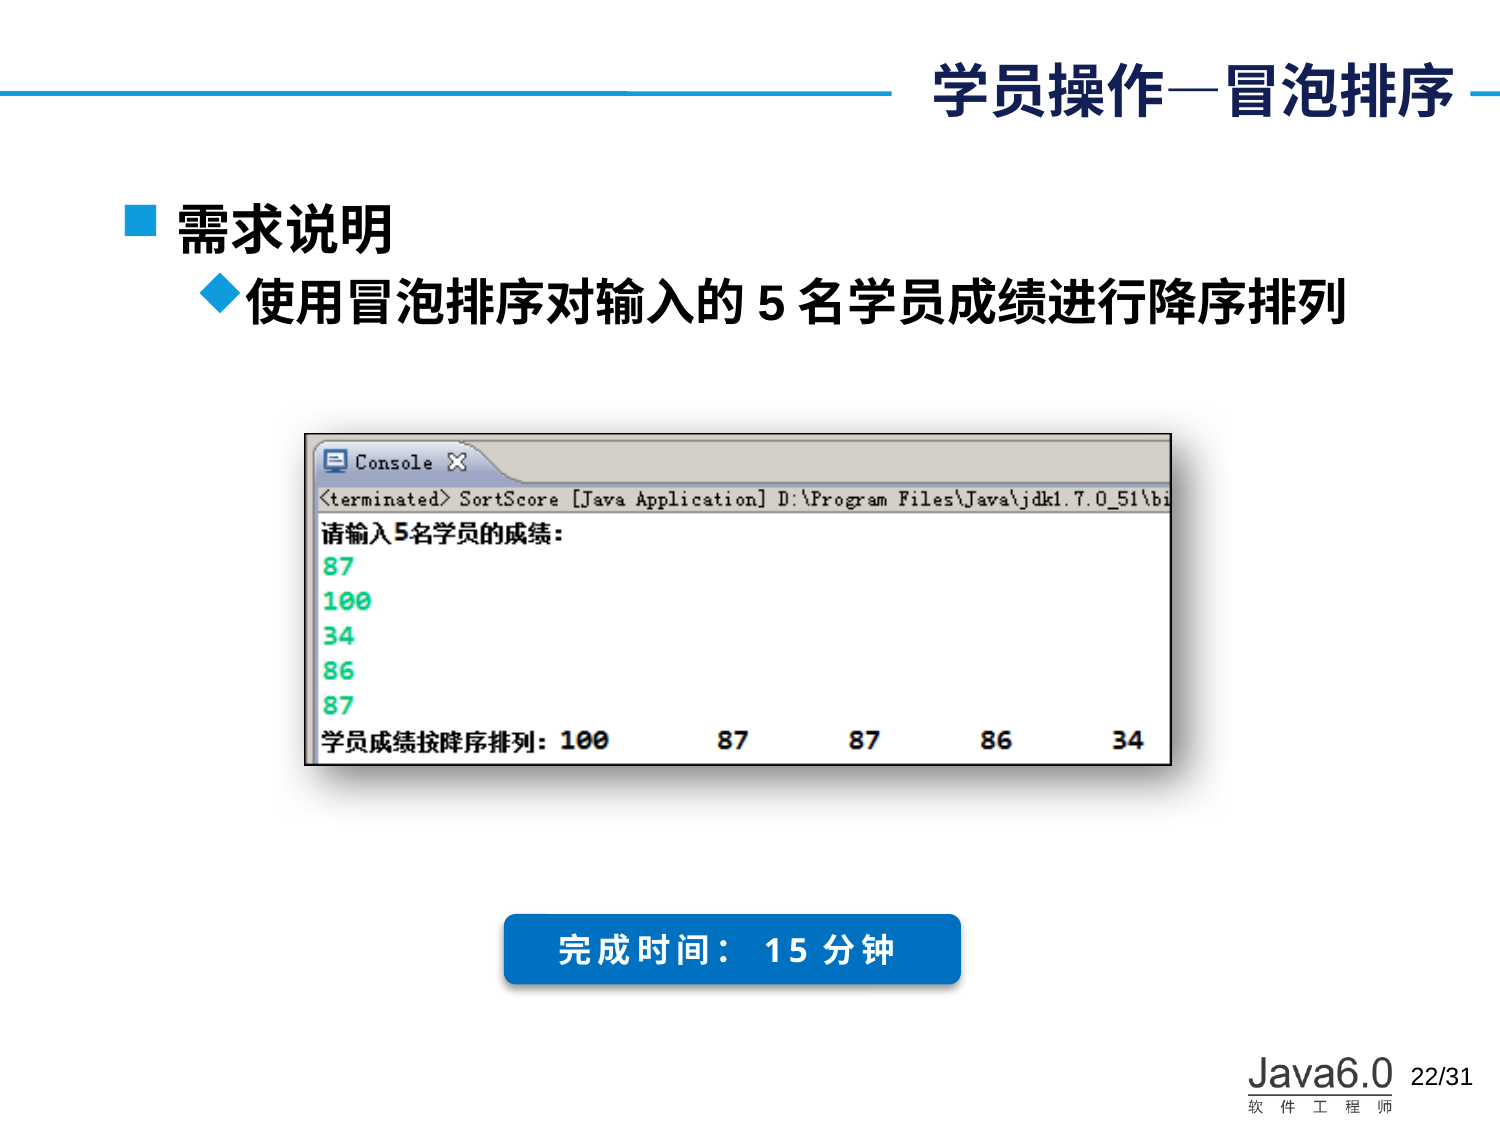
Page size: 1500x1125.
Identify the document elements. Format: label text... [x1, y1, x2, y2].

picture [304, 433, 1172, 766]
slide_number /31 [1138, 1053, 1489, 1114]
list 需求说明 使用冒泡排序对输入的5名学员成绩进行降序排列 [105, 187, 1430, 1050]
title 学员操作—冒泡排序 [891, 46, 1471, 133]
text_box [503, 913, 962, 985]
